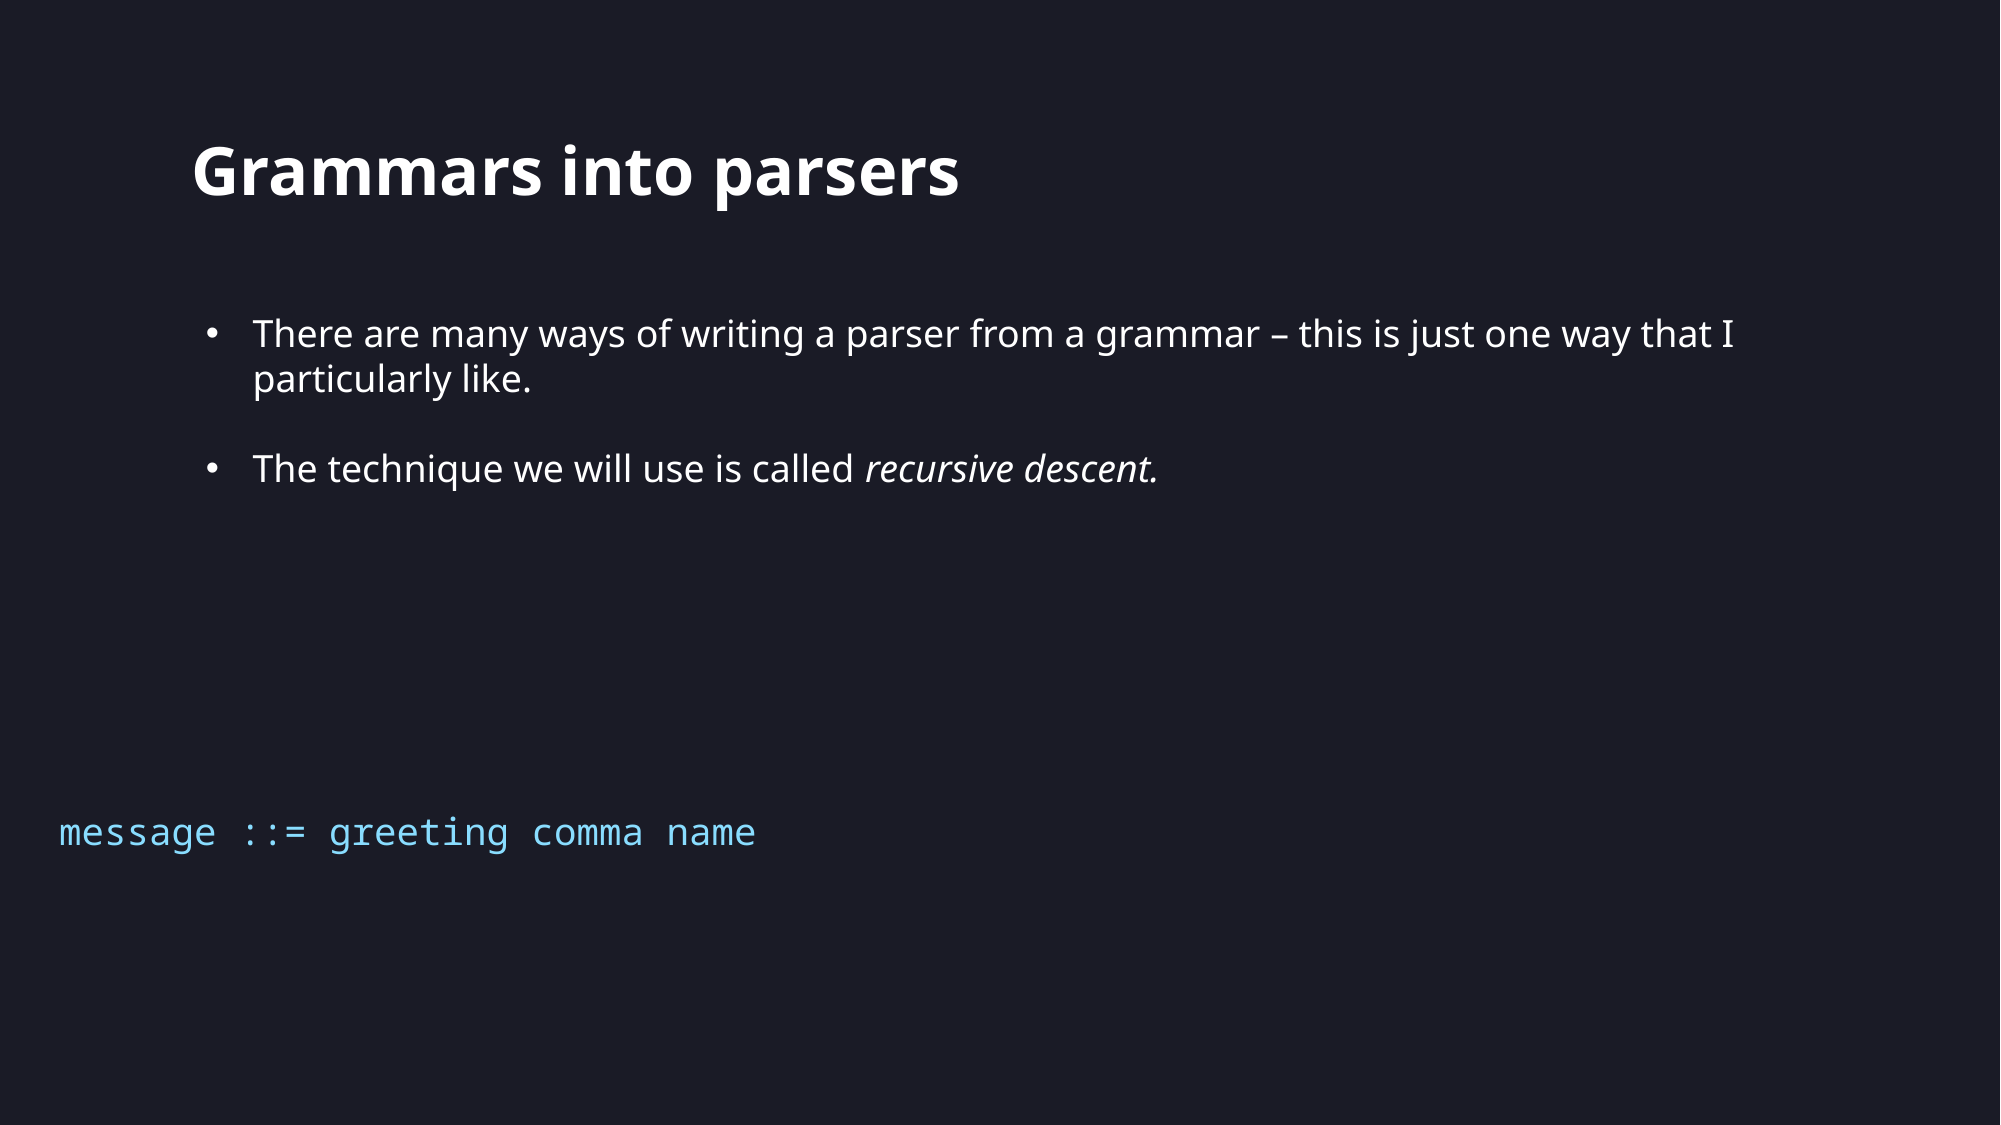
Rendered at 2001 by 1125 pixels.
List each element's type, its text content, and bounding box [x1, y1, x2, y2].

text_box There are many ways of writing a parser from a grammar – this is just one way that I particularly like. The technique we will use is called recursive descent. [191, 302, 1809, 498]
text_box message ::= greeting comma name [44, 800, 774, 861]
title Grammars into parsers [176, 84, 1809, 217]
